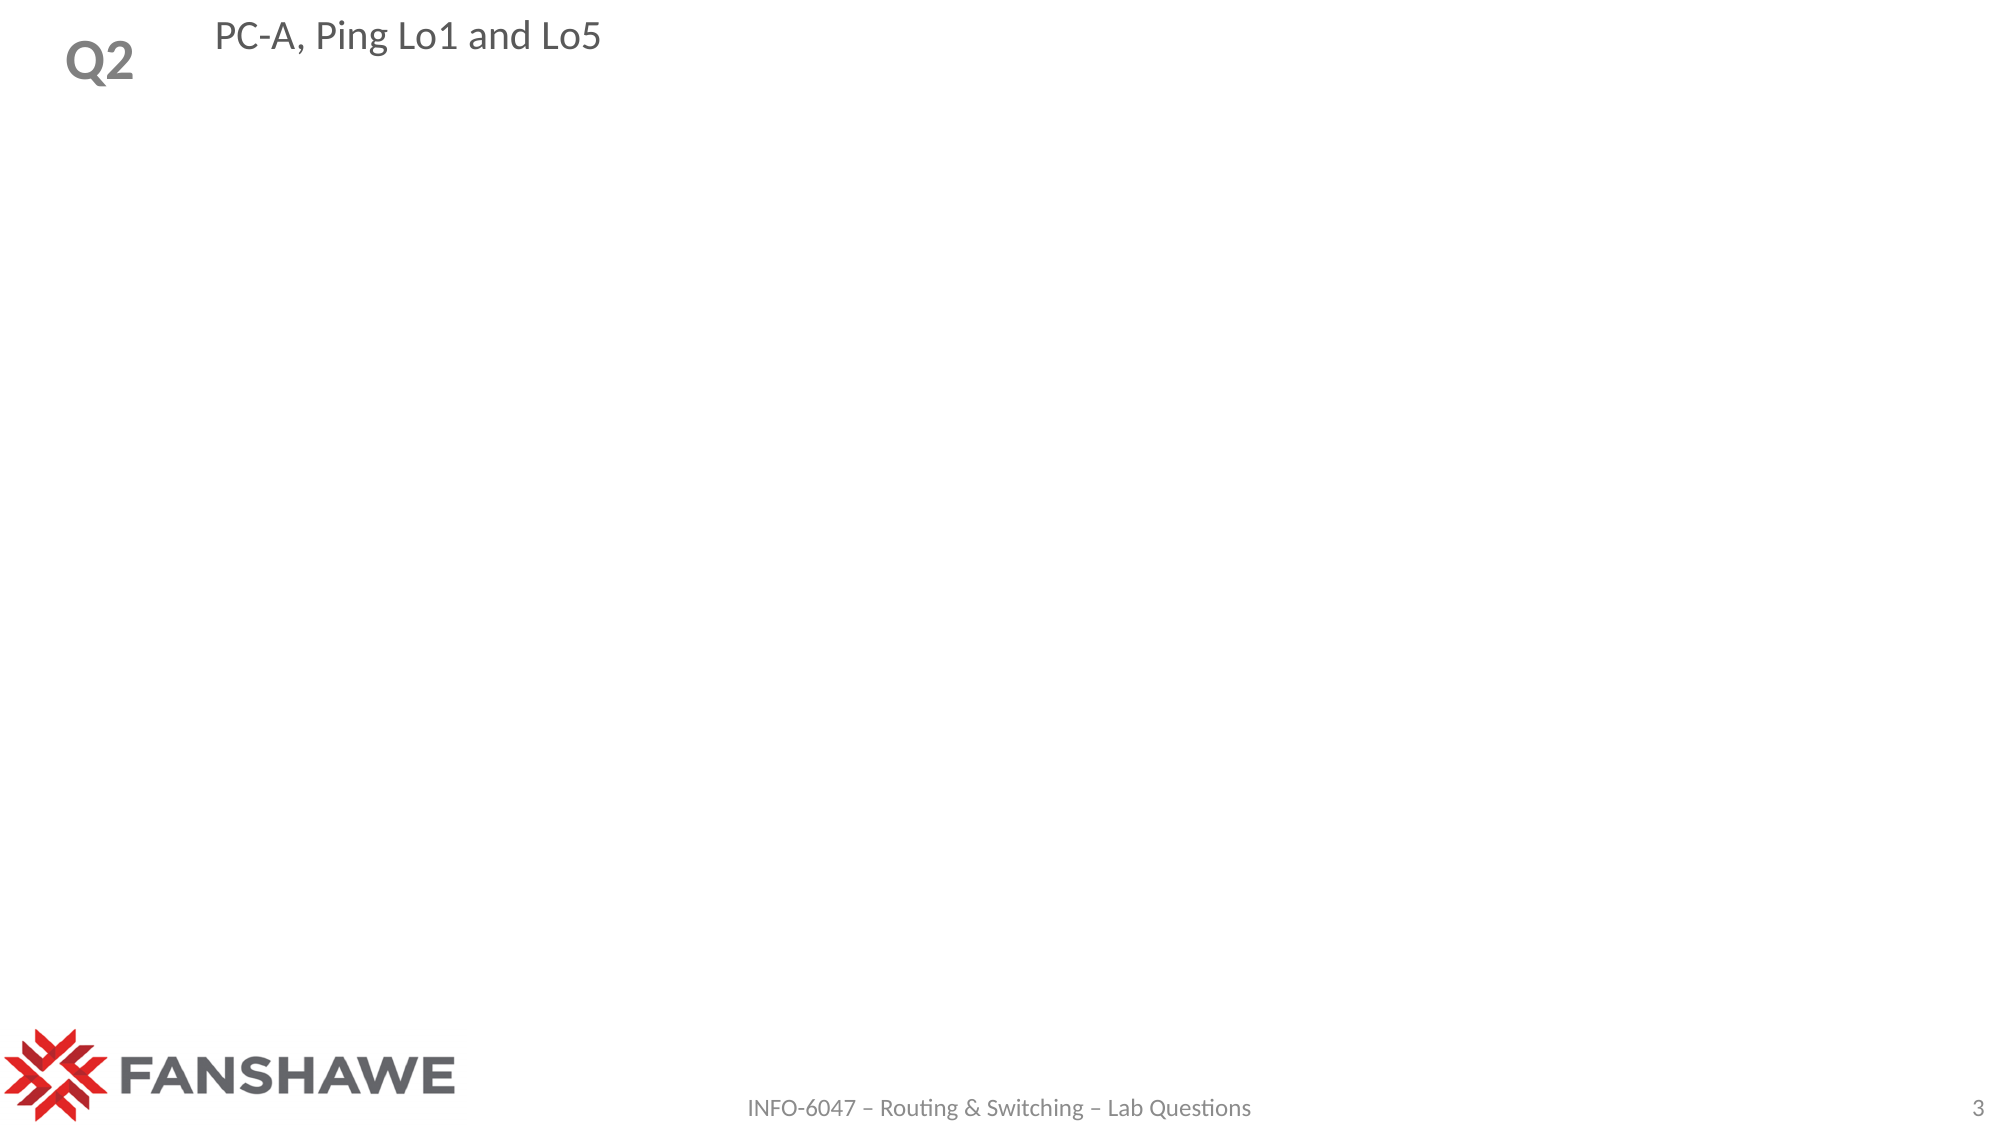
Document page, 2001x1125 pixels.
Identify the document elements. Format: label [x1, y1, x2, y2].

picture [0, 1024, 467, 1125]
